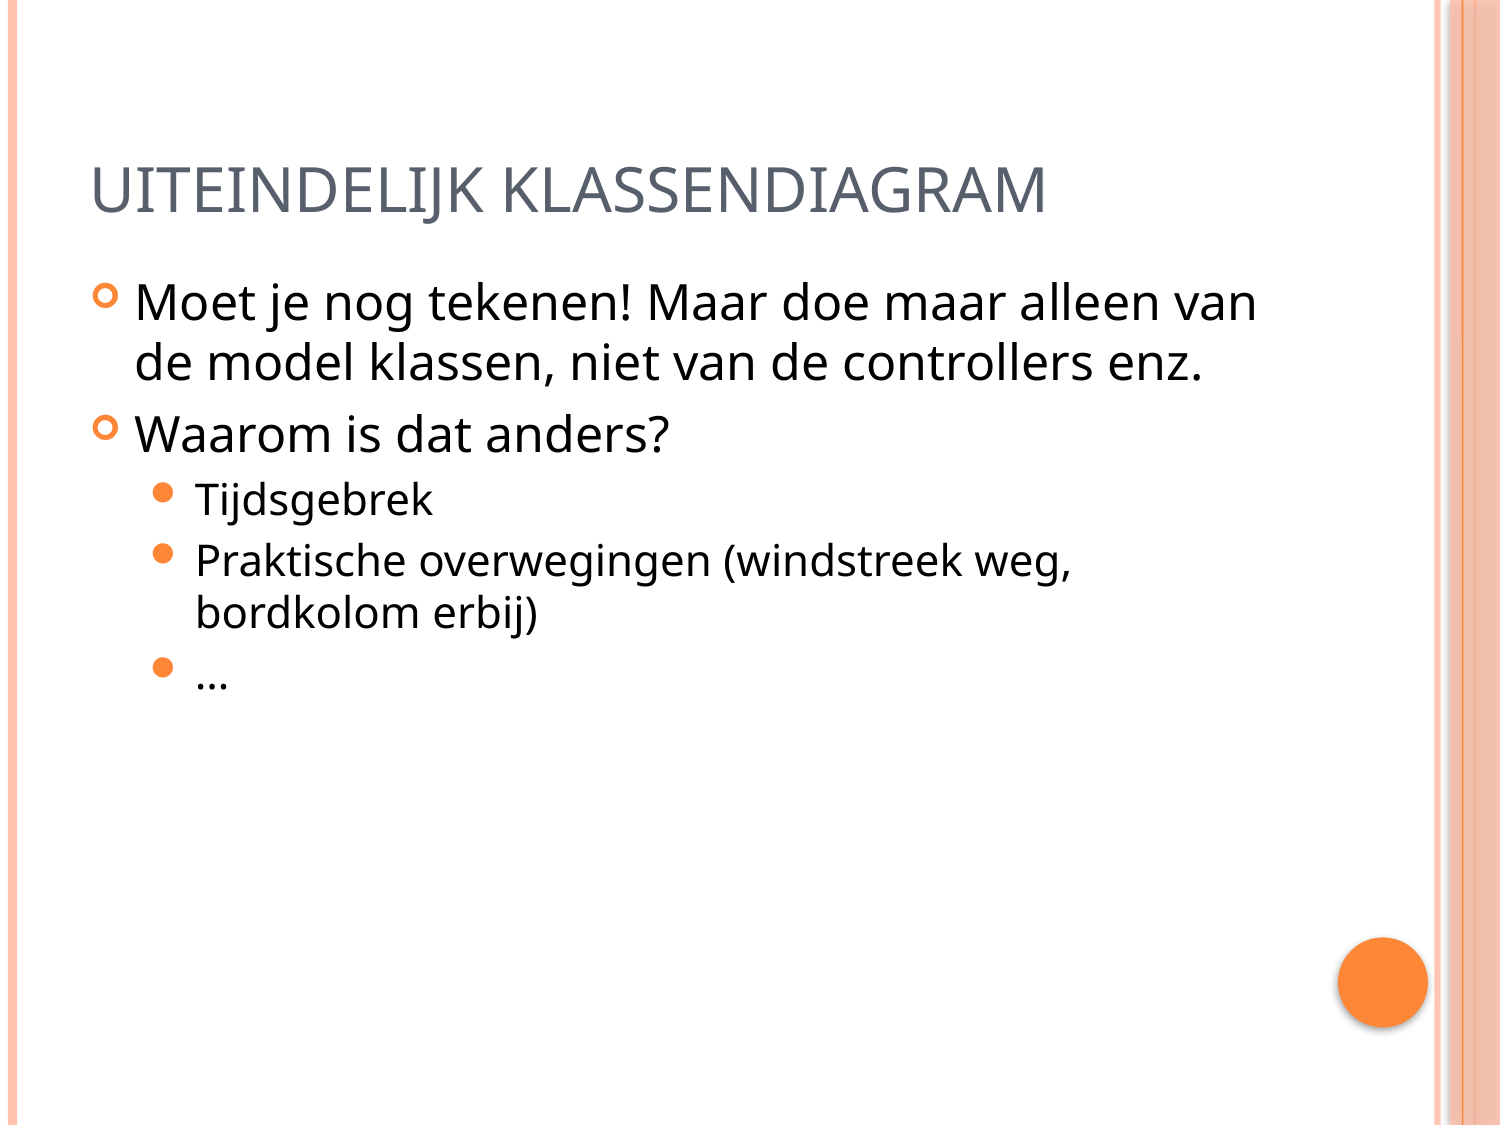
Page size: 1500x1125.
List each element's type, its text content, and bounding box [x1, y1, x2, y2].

list Moet je nog tekenen! Maar doe maar alleen van de model klassen, niet van de controllers enz. Waarom is dat anders? Tijdsgebrek Praktische overwegingen (windstreek weg, bordkolom erbij) … [75, 262, 1300, 1062]
title Uiteindelijk klassendiagram [75, 45, 1300, 233]
